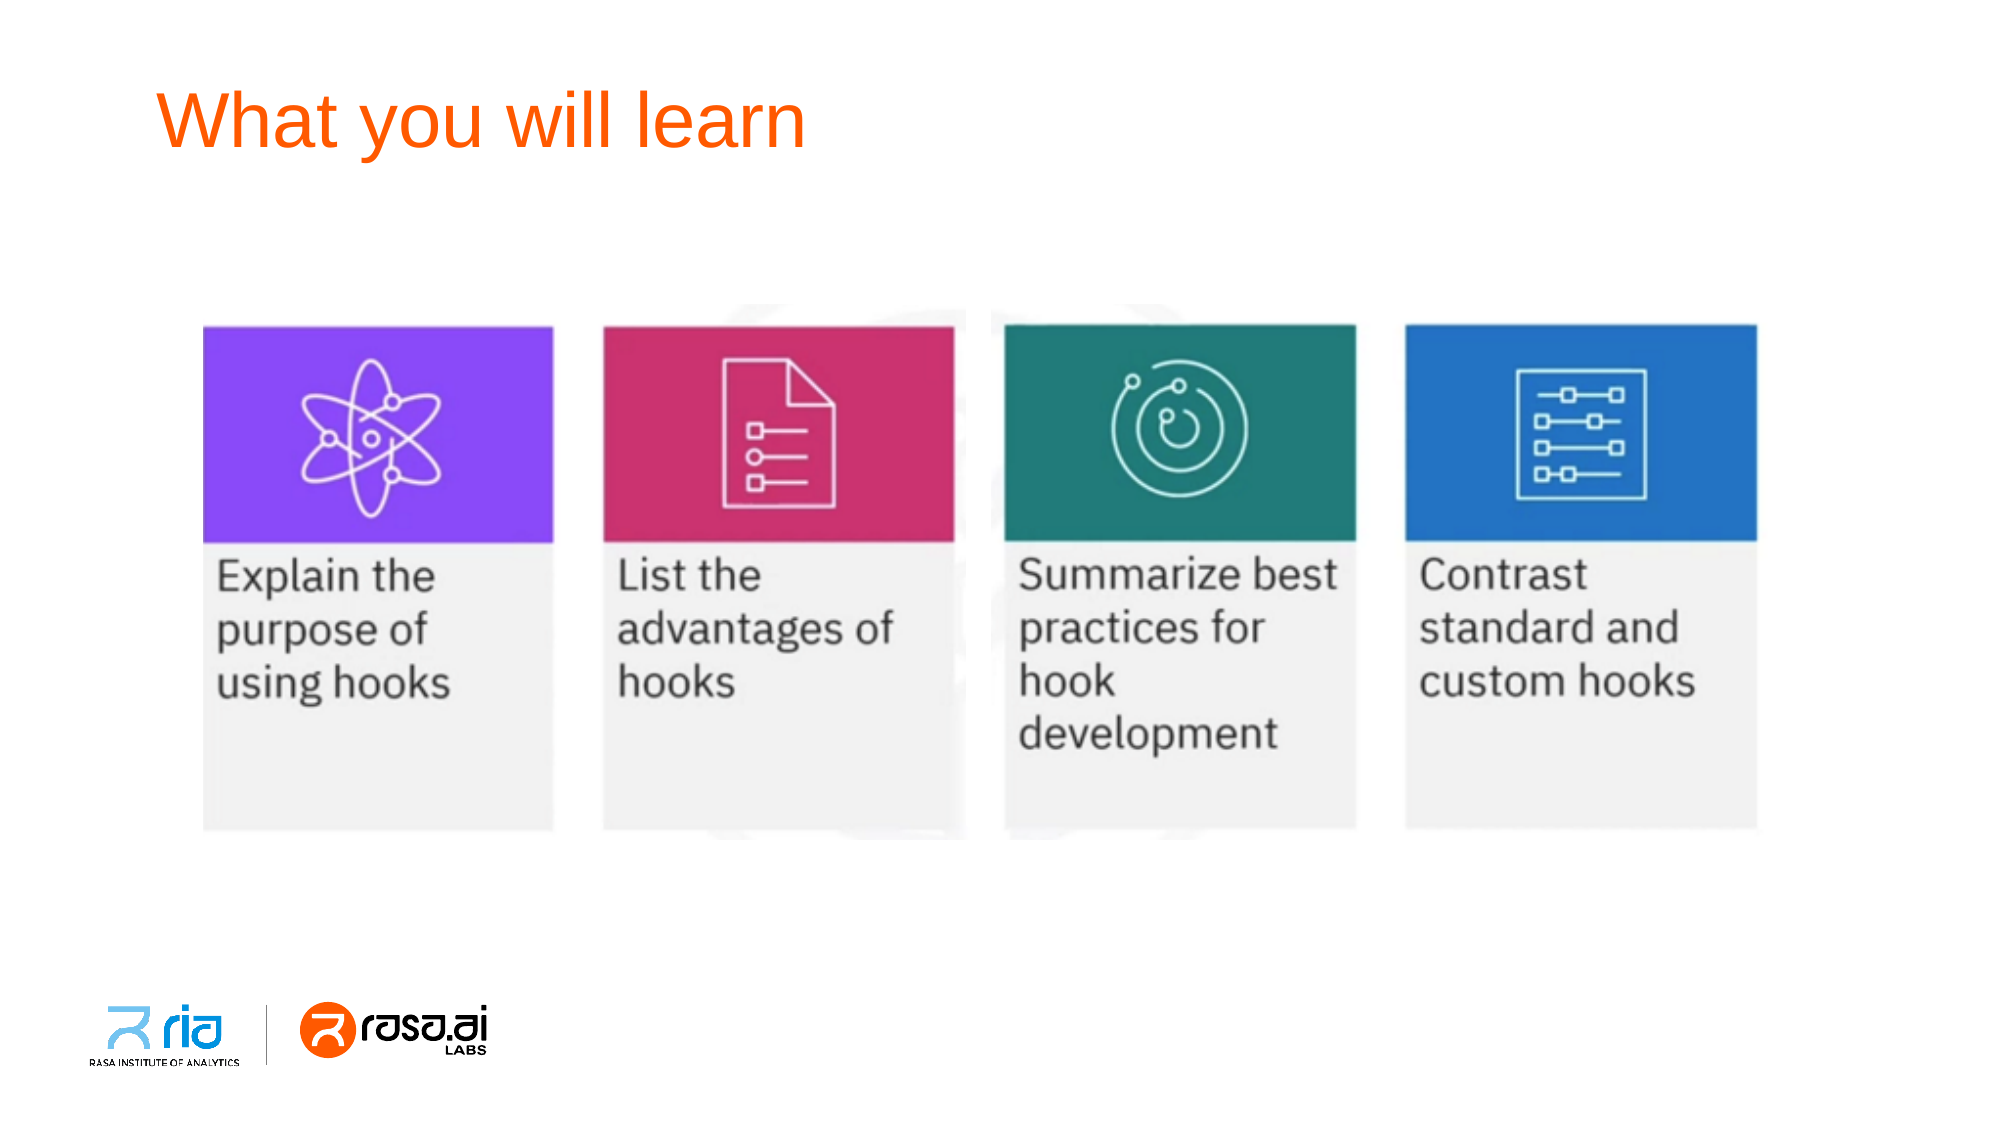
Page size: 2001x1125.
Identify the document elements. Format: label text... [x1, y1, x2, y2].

title What you will learn [156, 69, 1822, 165]
picture [203, 304, 1775, 841]
picture [78, 992, 250, 1078]
